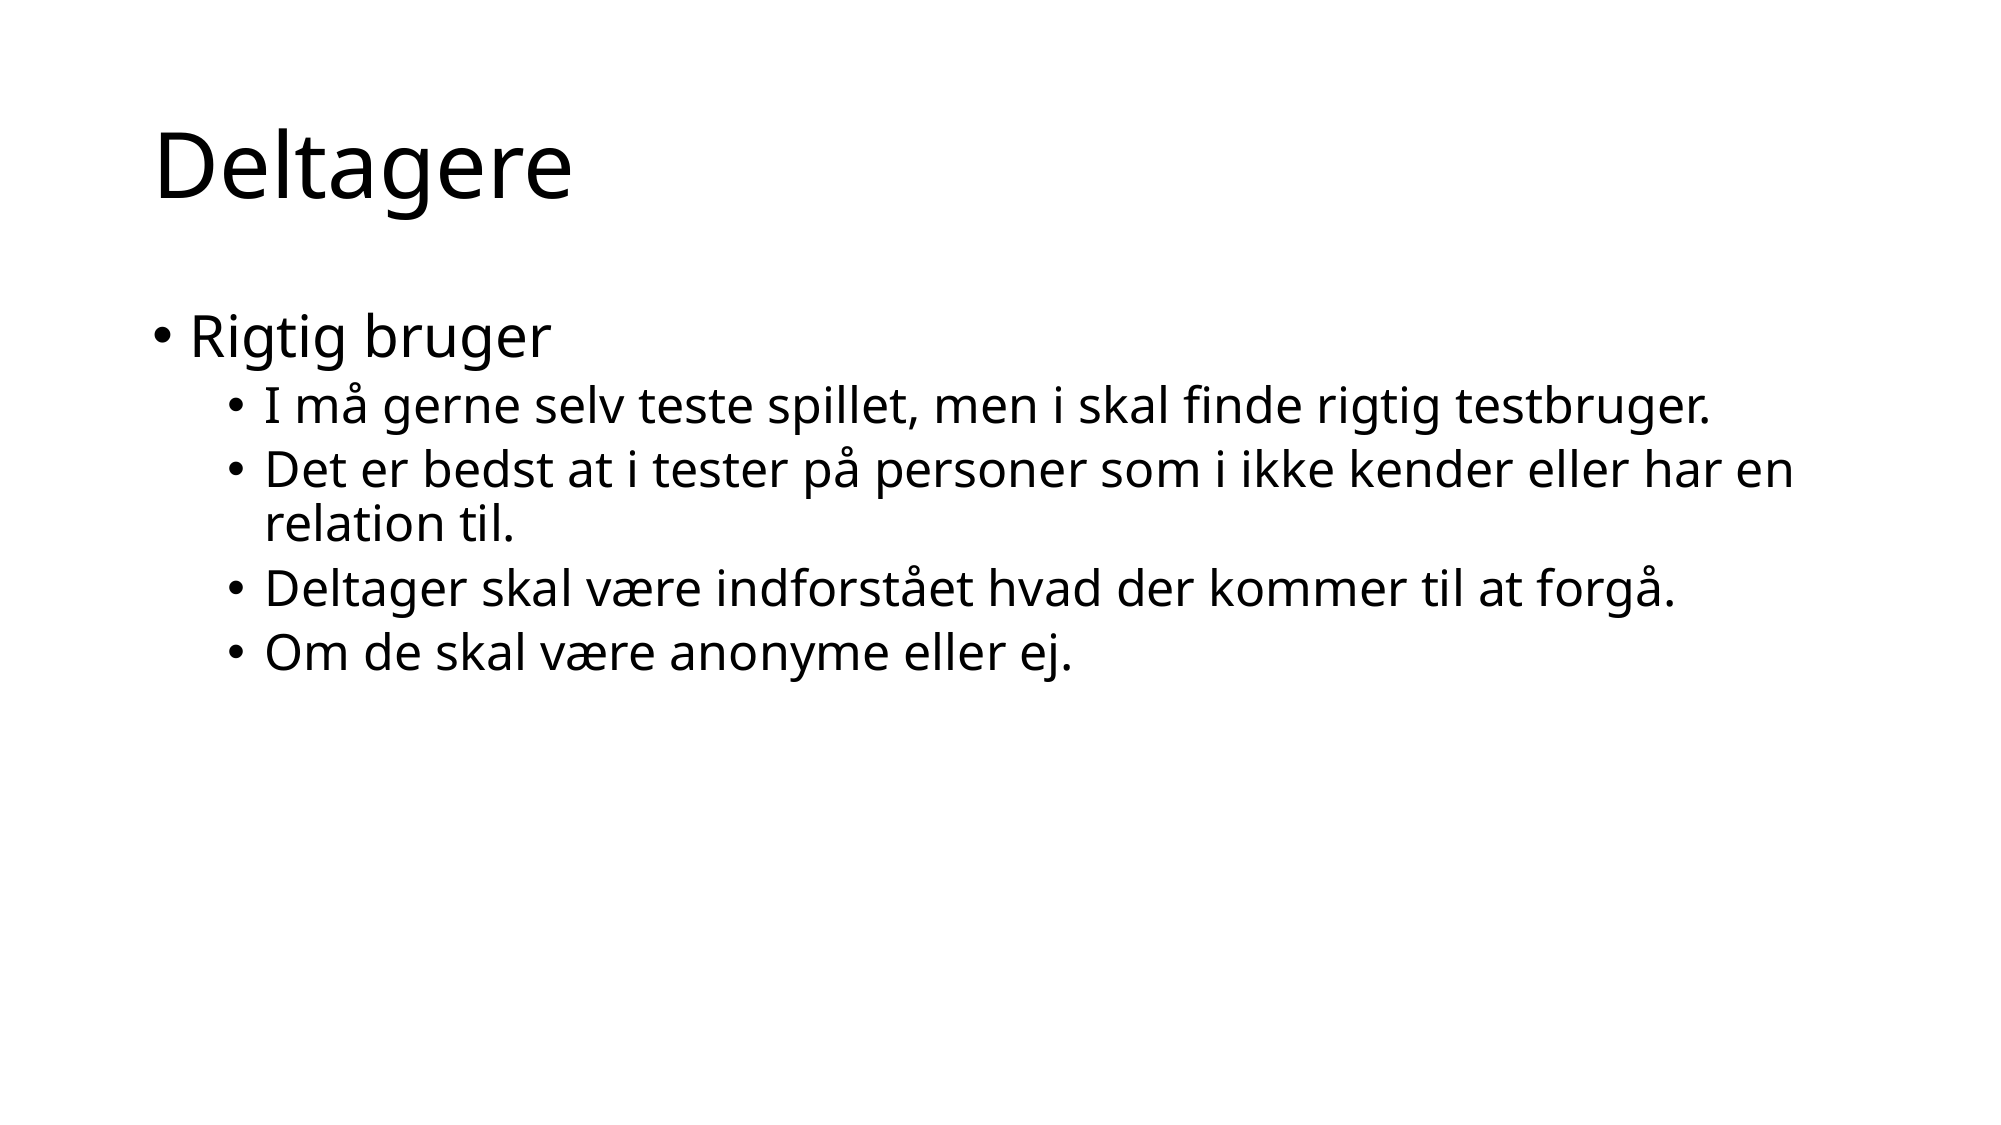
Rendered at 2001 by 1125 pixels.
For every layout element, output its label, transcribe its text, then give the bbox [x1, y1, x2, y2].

title Deltagere [137, 59, 1863, 278]
list Rigtig bruger I må gerne selv teste spillet, men i skal finde rigtig testbruger. Det er bedst at i tester på personer som i ikke kender eller har en relation til. Deltager skal være indforstået hvad der kommer til at forgå. Om de skal være anonyme eller ej. [137, 299, 1863, 1014]
